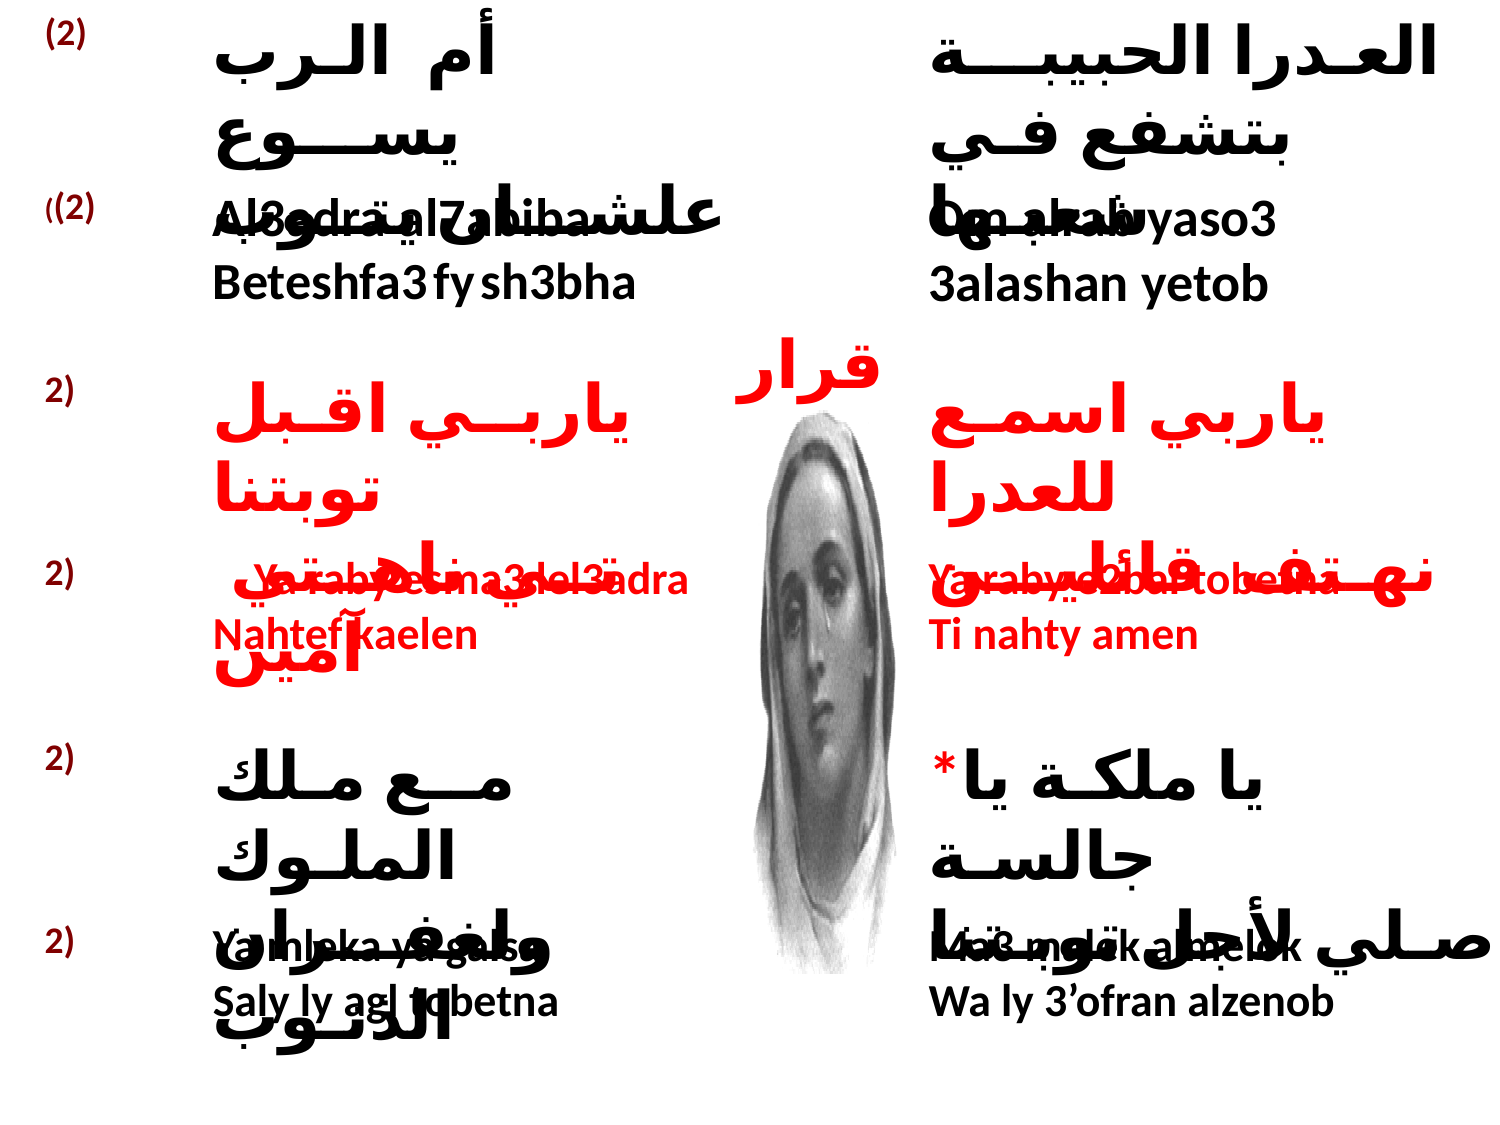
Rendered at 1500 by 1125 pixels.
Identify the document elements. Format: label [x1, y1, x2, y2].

picture [749, 396, 904, 977]
text_box [29, 0, 1500, 1105]
